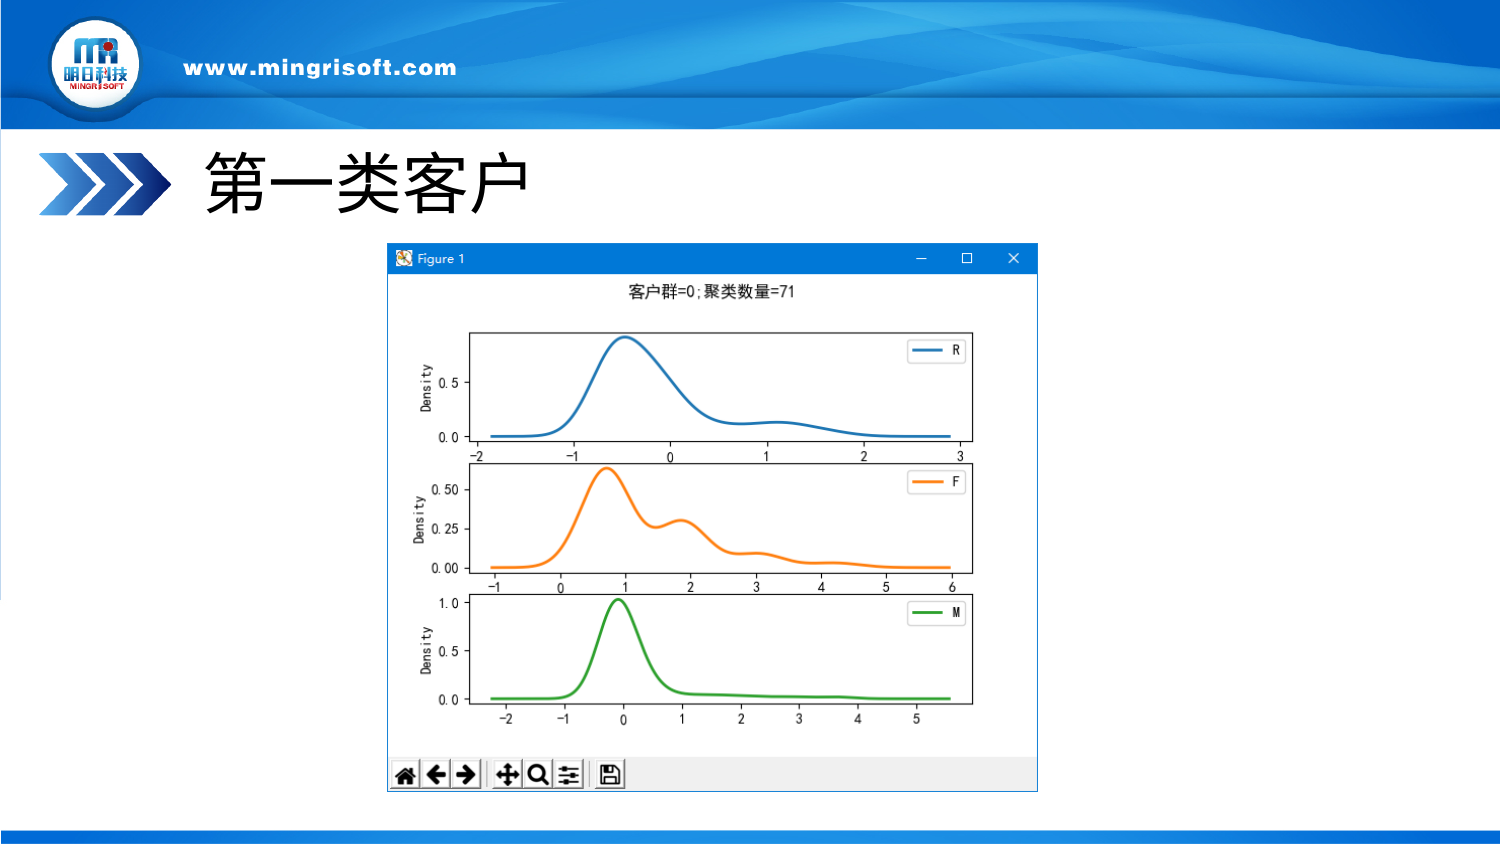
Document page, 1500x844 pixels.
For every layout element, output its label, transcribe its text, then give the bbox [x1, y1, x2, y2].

text_box 第一类客户 [187, 134, 1100, 235]
picture [0, 0, 1500, 844]
